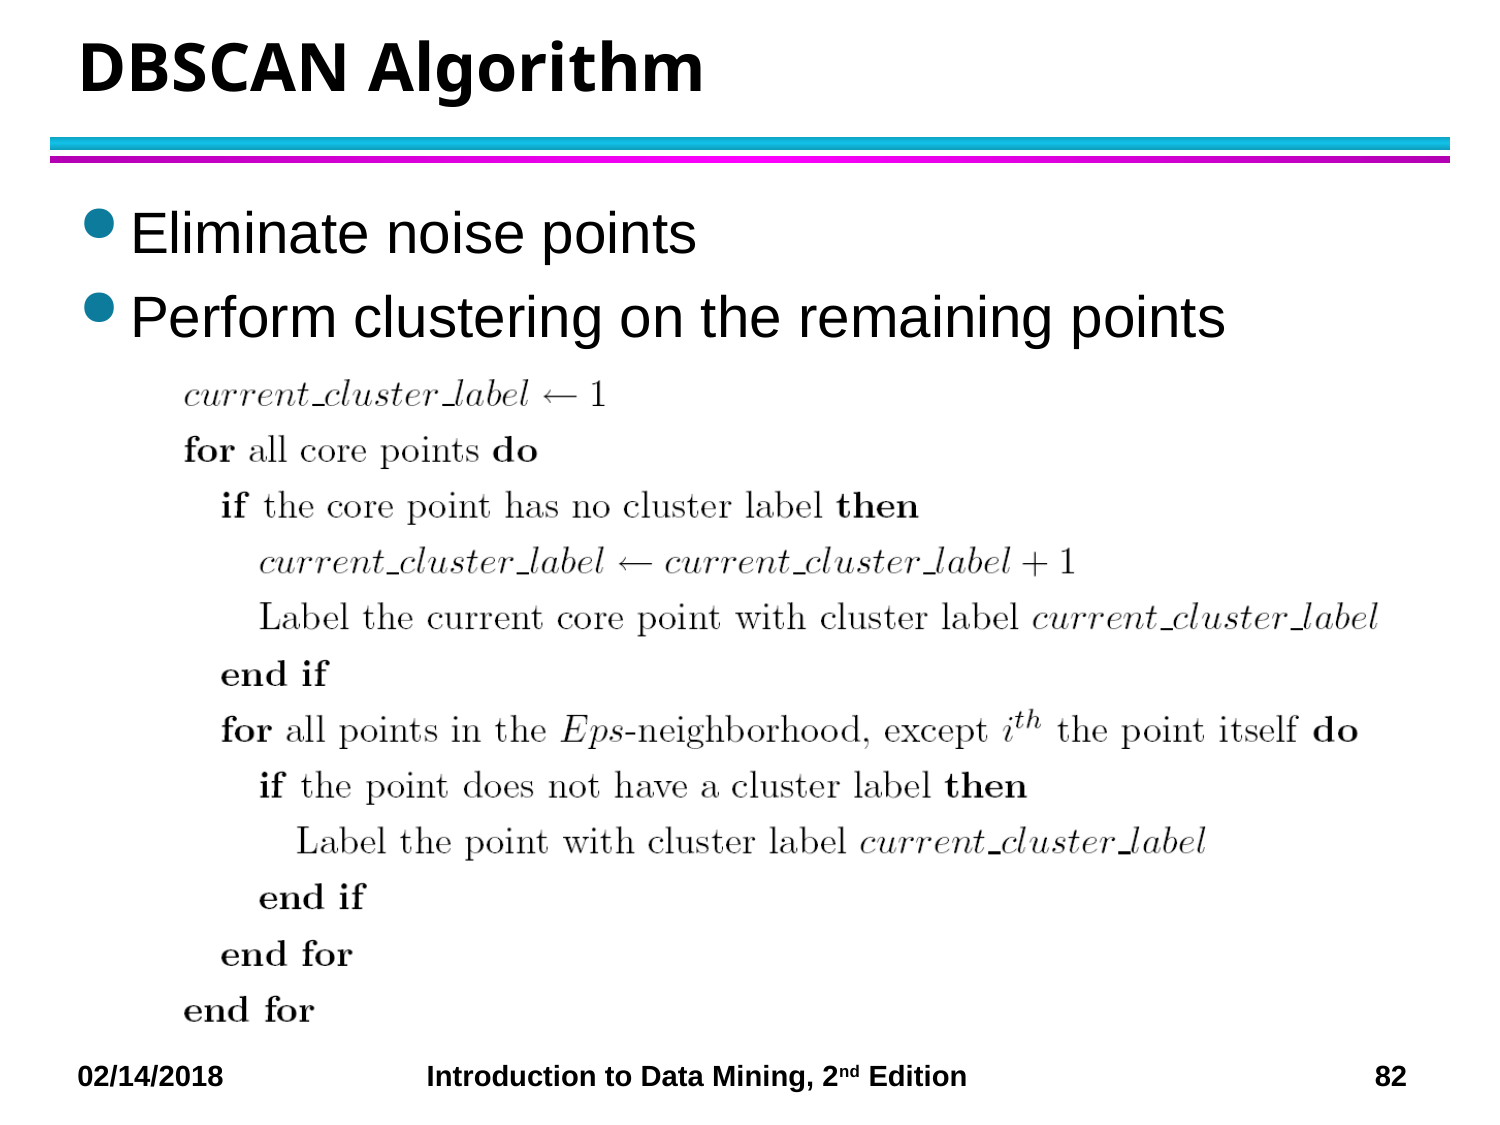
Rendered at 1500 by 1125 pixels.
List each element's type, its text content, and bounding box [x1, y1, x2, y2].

title DBSCAN Algorithm [62, 24, 1421, 113]
list Eliminate noise points Perform clustering on the remaining points [67, 187, 1432, 1038]
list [174, 374, 1401, 1031]
